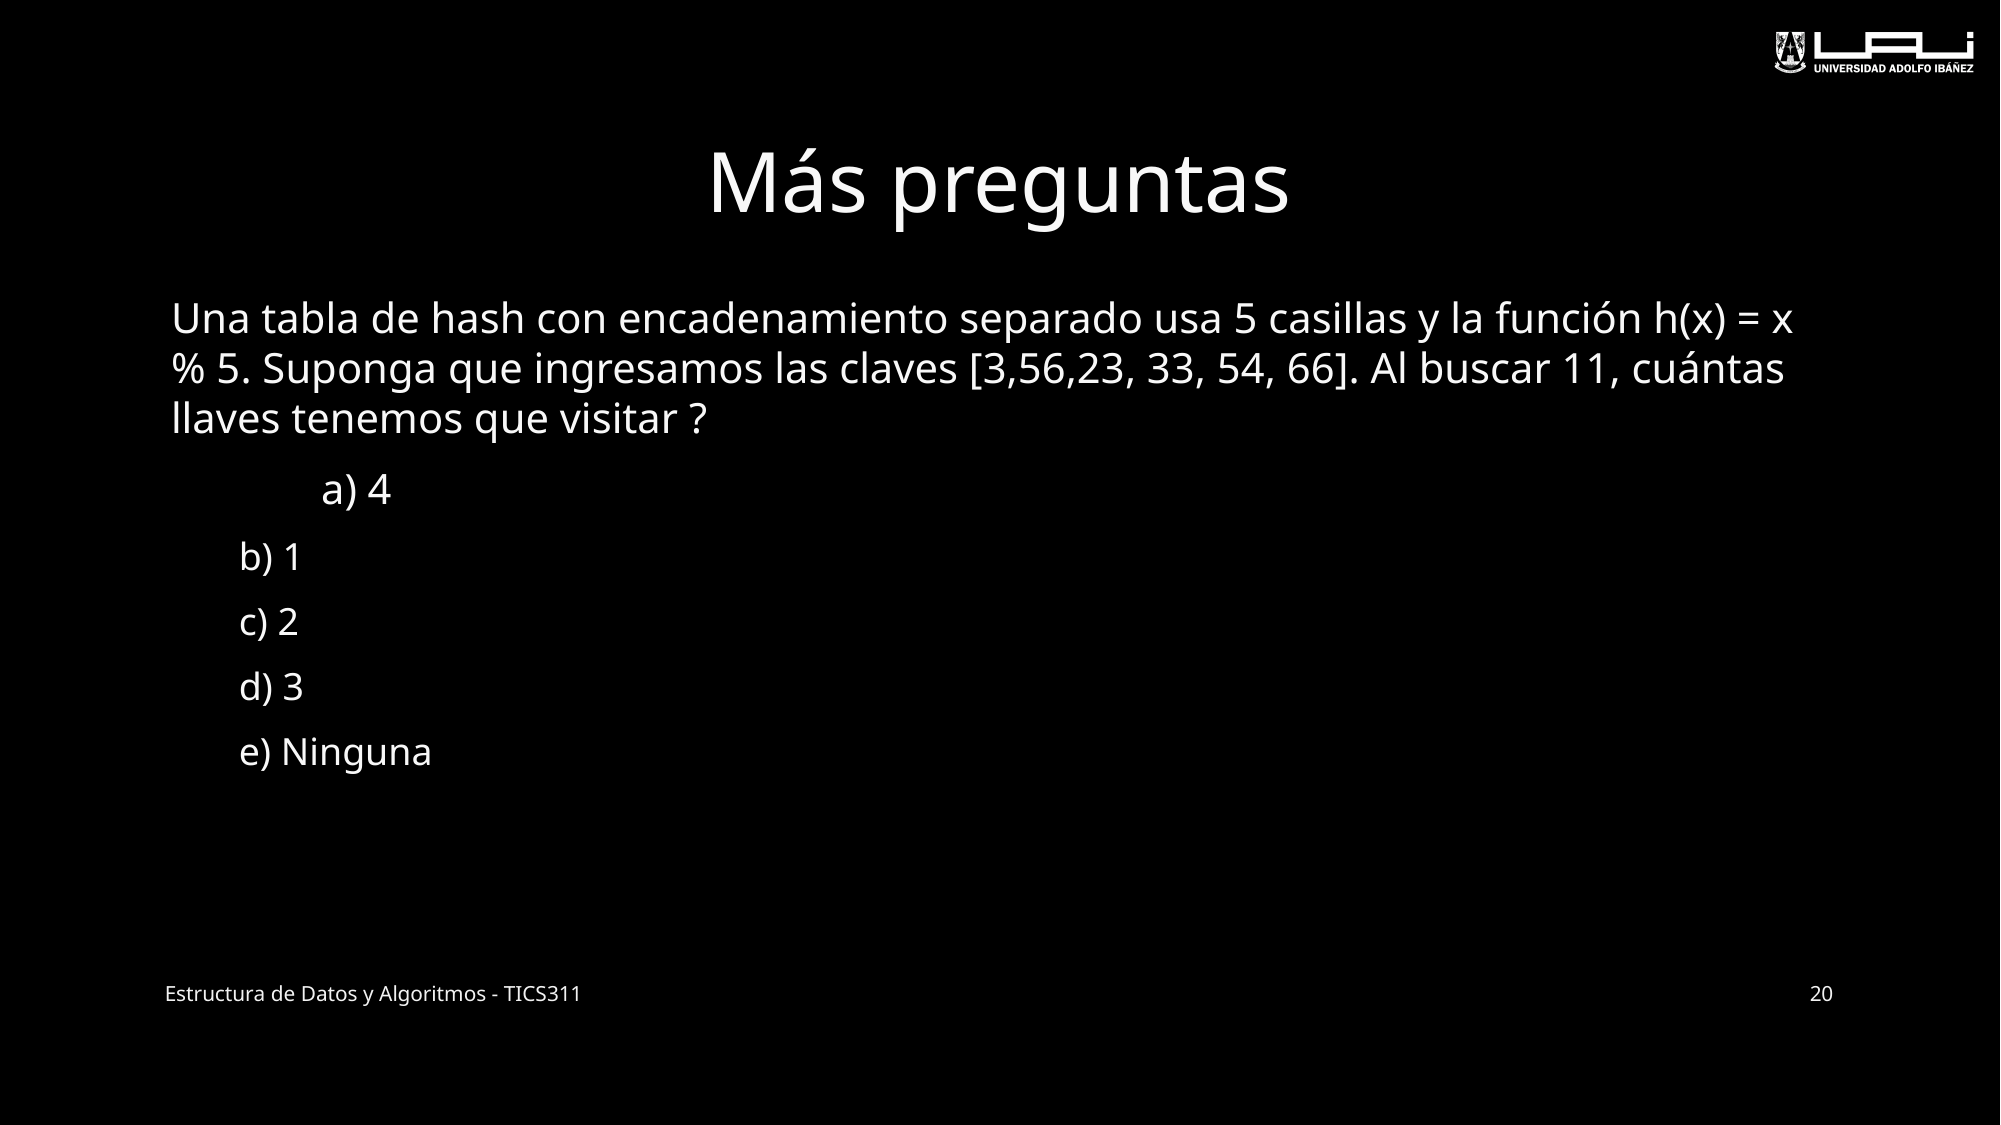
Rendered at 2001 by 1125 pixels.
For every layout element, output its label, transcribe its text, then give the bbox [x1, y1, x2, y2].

footer Estructura de Datos y Algoritmos - TICS311 [149, 965, 1245, 1025]
picture [1748, 5, 2000, 100]
title Más preguntas [149, 99, 1849, 260]
slide_number 20 [1724, 965, 1849, 1025]
list Una tabla de hash con encadenamiento separado usa 5 casillas y la función h(x) = x % 5. Suponga que ingresamos las claves [3,56,23, 33, 54, 66]. Al buscar 11, cuántas llaves tenemos que visitar ? a) 4 b) 1 c) 2 d) 3 e) Ninguna [149, 284, 1849, 950]
